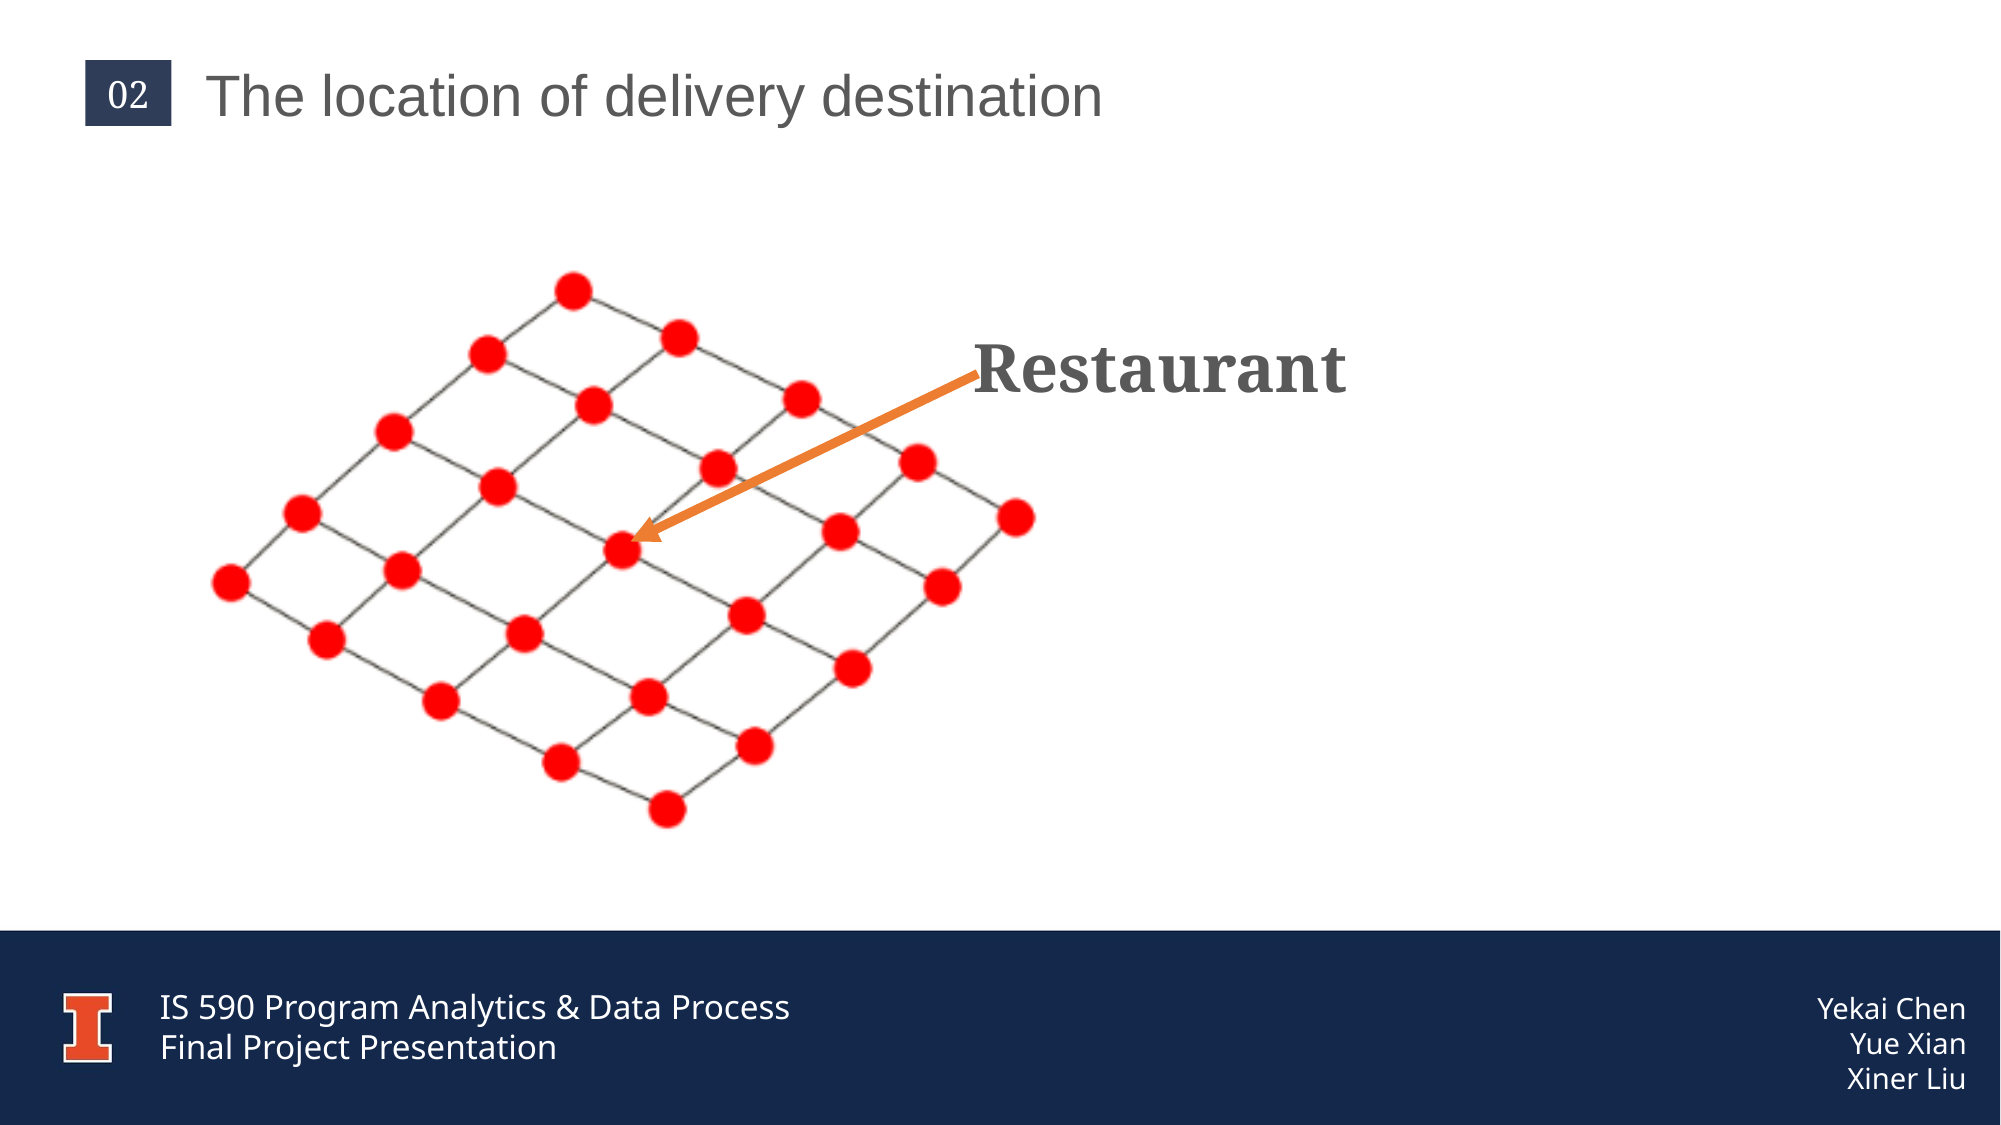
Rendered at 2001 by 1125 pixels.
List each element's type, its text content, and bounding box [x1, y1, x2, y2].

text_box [630, 373, 979, 542]
text_box 02 [85, 60, 172, 126]
picture [0, 0, 2001, 1125]
text_box IS 590 Program Analytics & Data Process Final Project Presentation [145, 978, 978, 1075]
text_box The location of delivery destination [190, 50, 1216, 136]
text_box Yekai Chen Yue Xian Xiner Liu [728, 982, 1982, 1105]
text_box Restaurant [1095, 278, 1378, 401]
